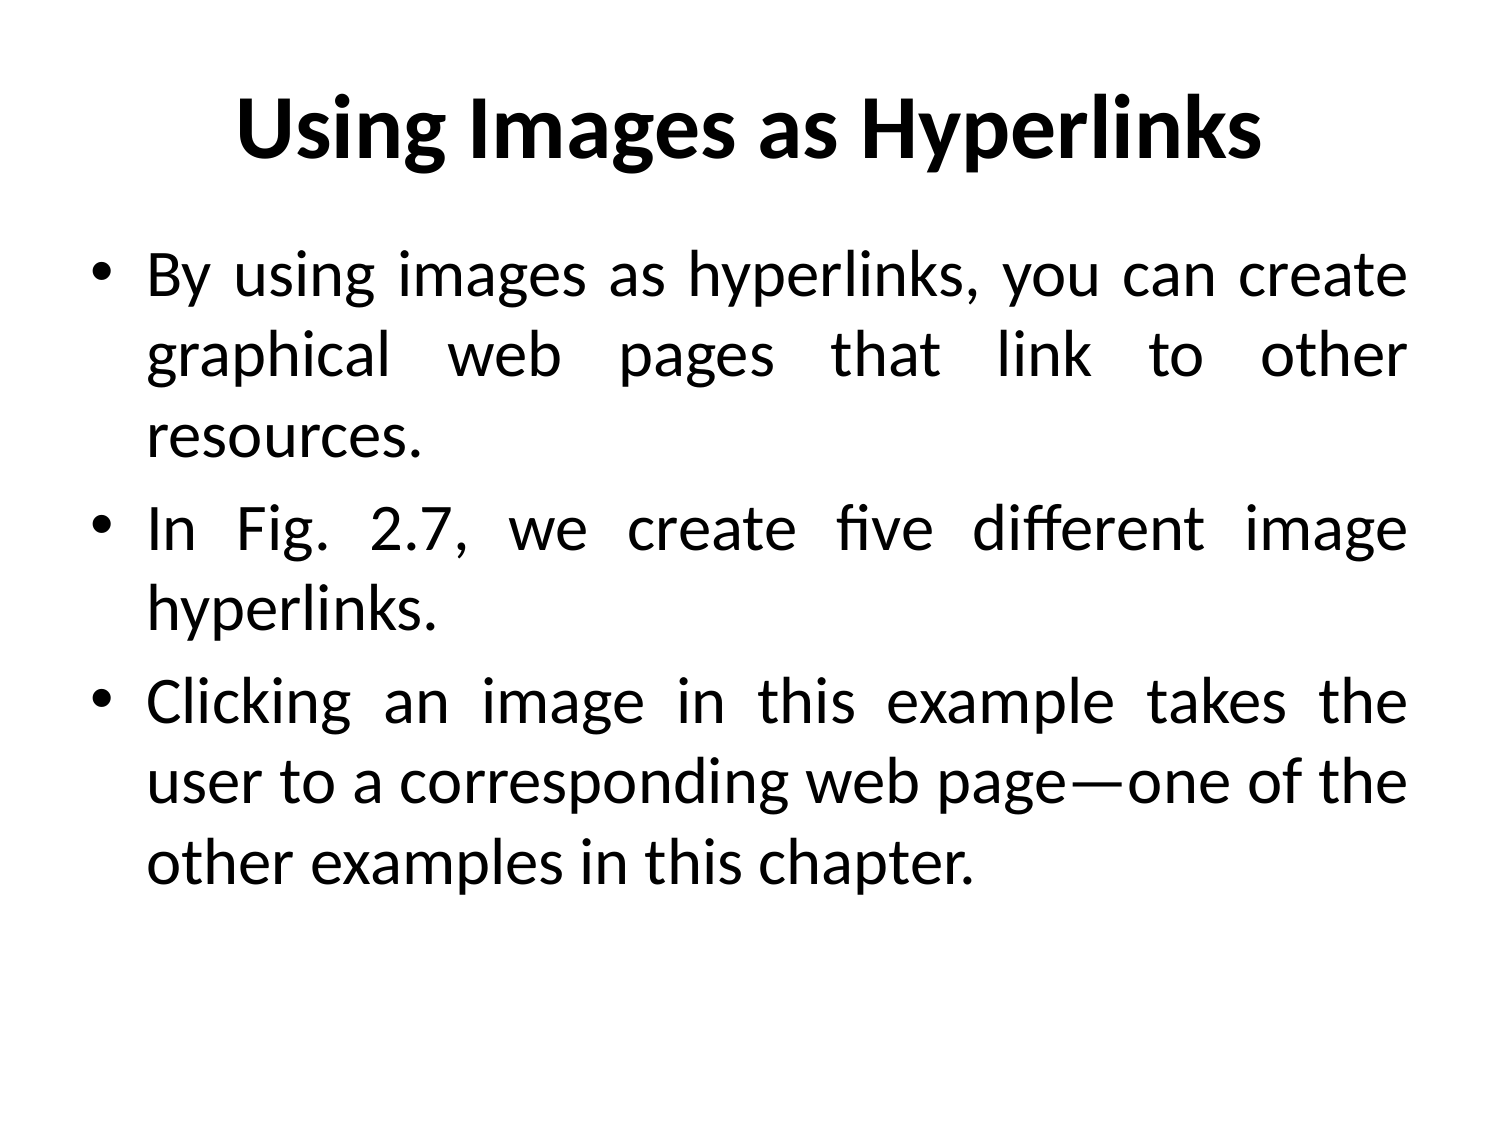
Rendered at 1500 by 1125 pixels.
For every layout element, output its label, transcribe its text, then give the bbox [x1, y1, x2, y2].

title Using Images as Hyperlinks [75, 45, 1425, 200]
list By using images as hyperlinks, you can create graphical web pages that link to other resources. In Fig. 2.7, we create five different image hyperlinks. Clicking an image in this example takes the user to a corresponding web page—one of the other examples in this chapter. [75, 222, 1425, 1005]
